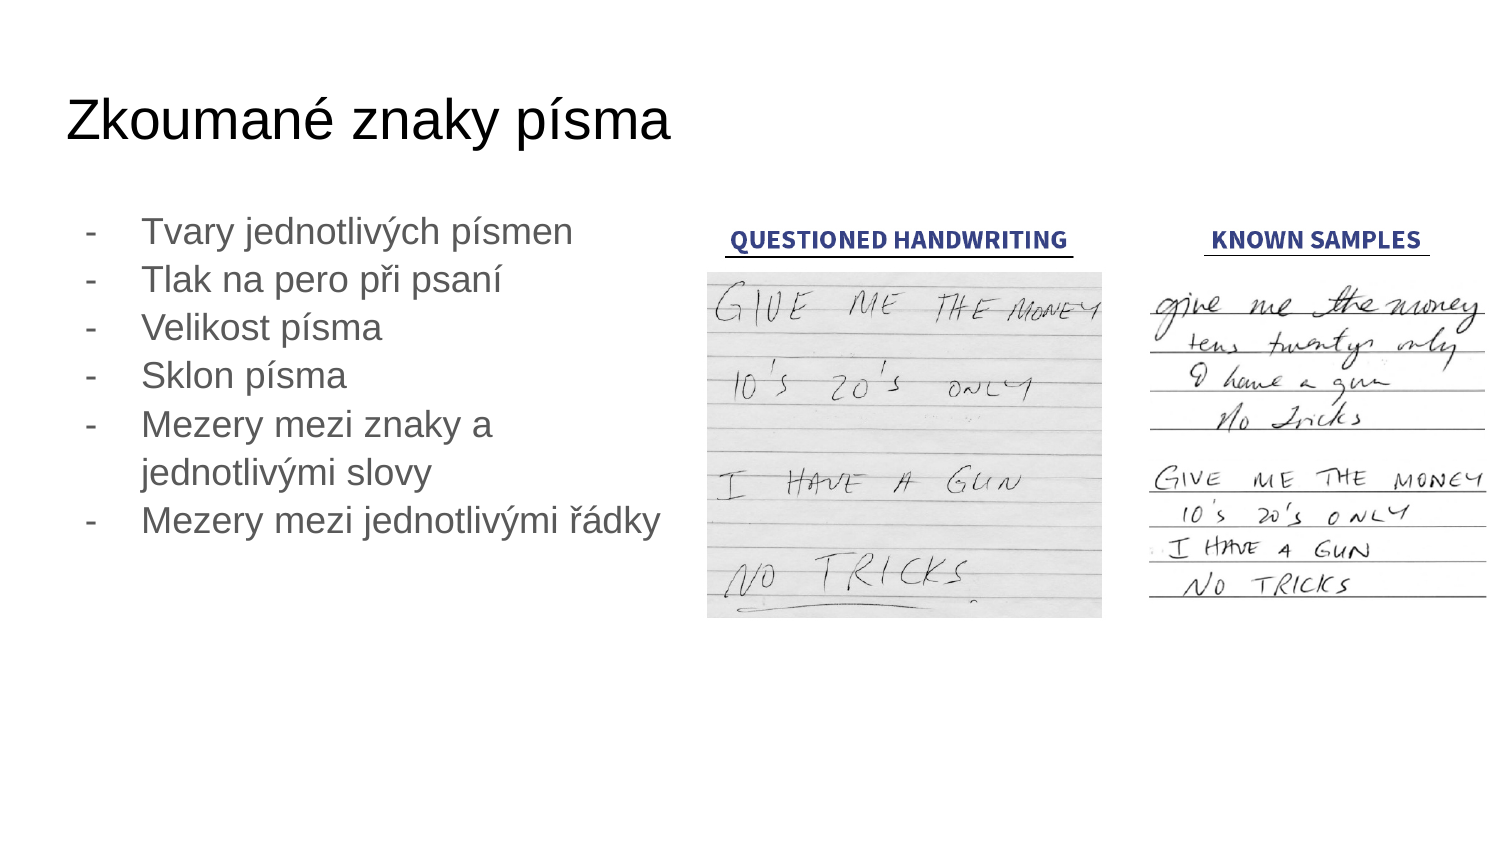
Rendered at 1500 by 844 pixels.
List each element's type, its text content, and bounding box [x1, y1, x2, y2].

list Tvary jednotlivých písmen Tlak na pero při psaní Velikost písma Sklon písma Mezery mezi znaky a jednotlivými slovy Mezery mezi jednotlivými řádky [51, 189, 697, 750]
title Zkoumané znaky písma [51, 72, 1449, 167]
picture [673, 198, 1500, 645]
